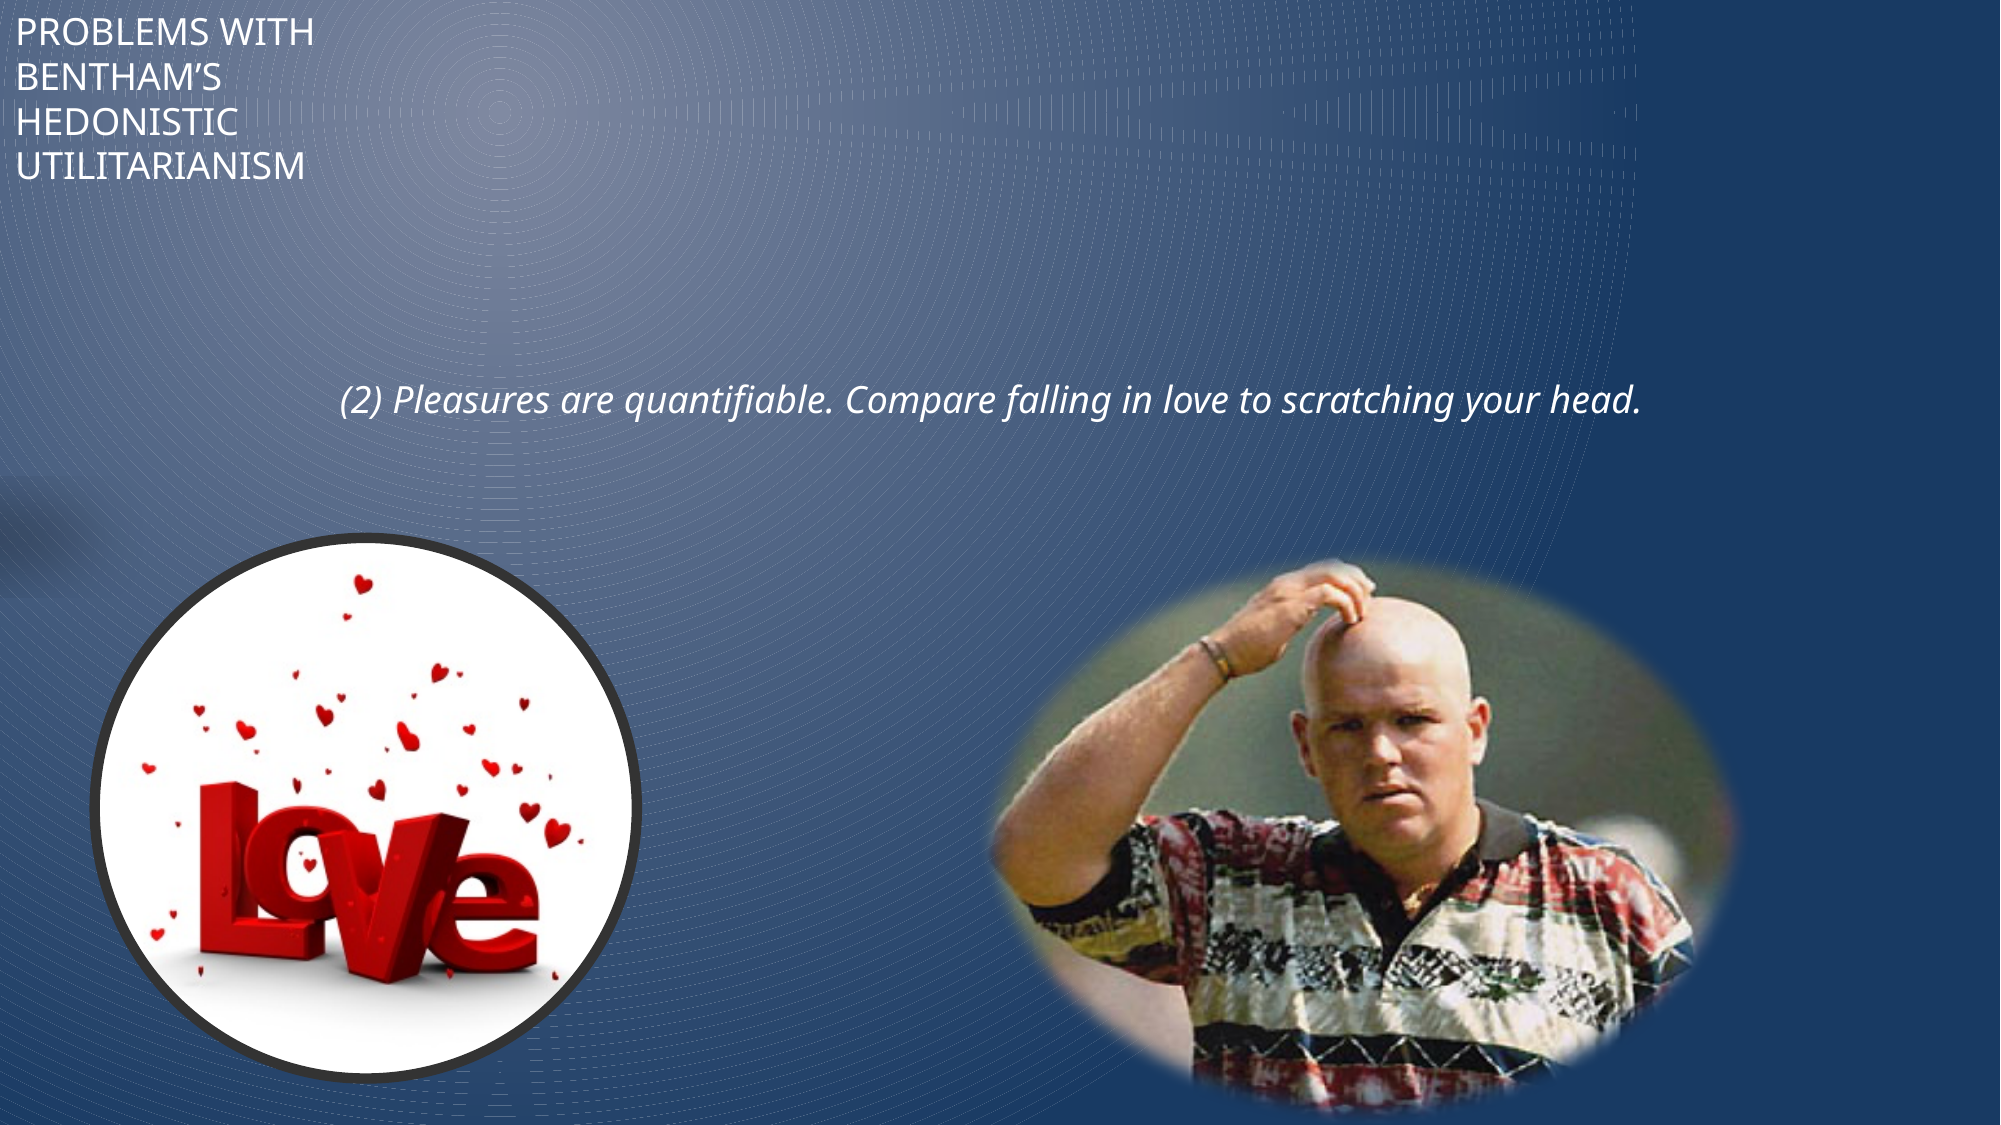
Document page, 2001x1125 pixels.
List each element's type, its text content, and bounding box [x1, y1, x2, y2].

picture [974, 543, 1751, 1125]
picture [94, 537, 638, 1079]
list (2) Pleasures are quantifiable. Compare falling in love to scratching your head. [324, 368, 1675, 1079]
title Problems with Bentham’s Hedonistic utilitarianism [0, 0, 454, 325]
